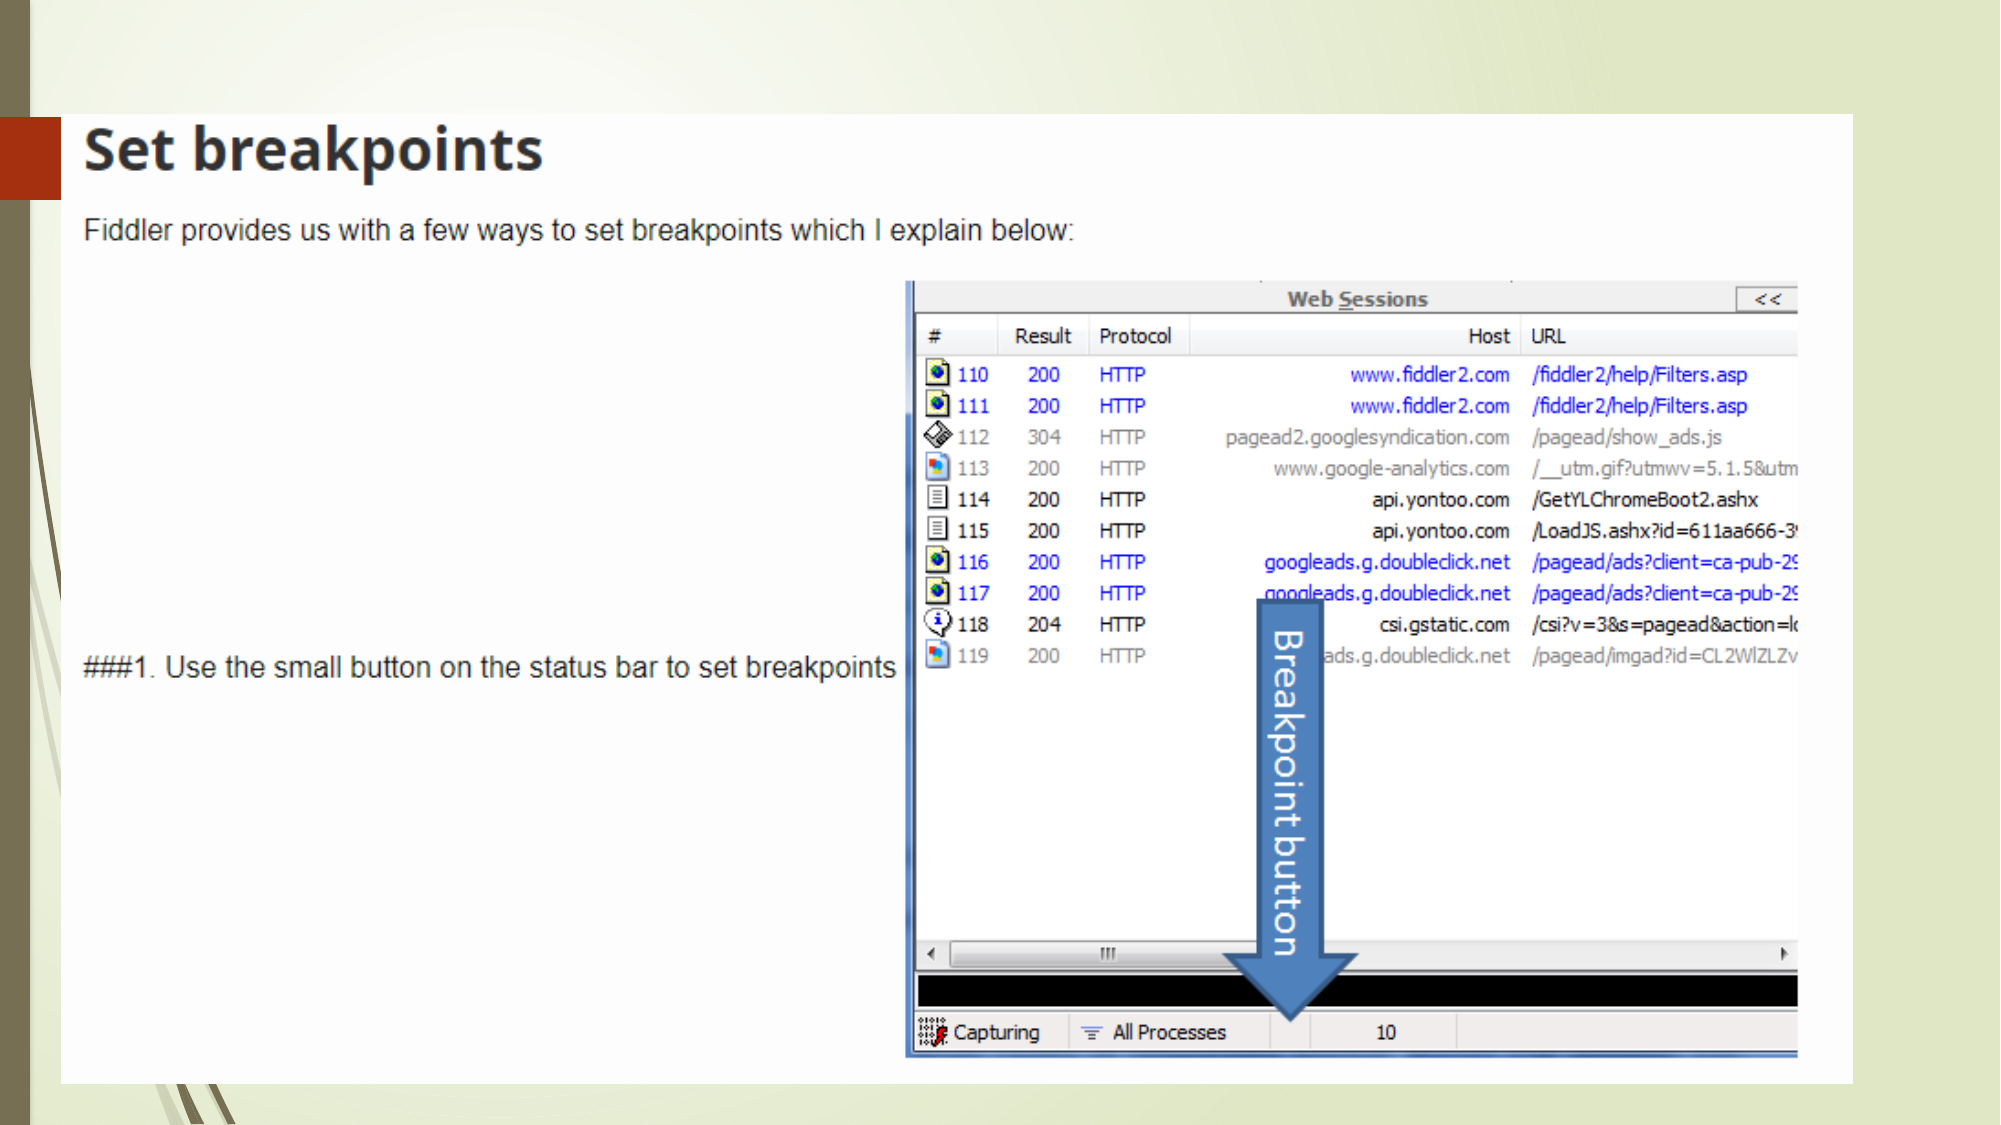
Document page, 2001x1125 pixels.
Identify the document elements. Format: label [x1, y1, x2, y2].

list [61, 113, 1853, 1084]
